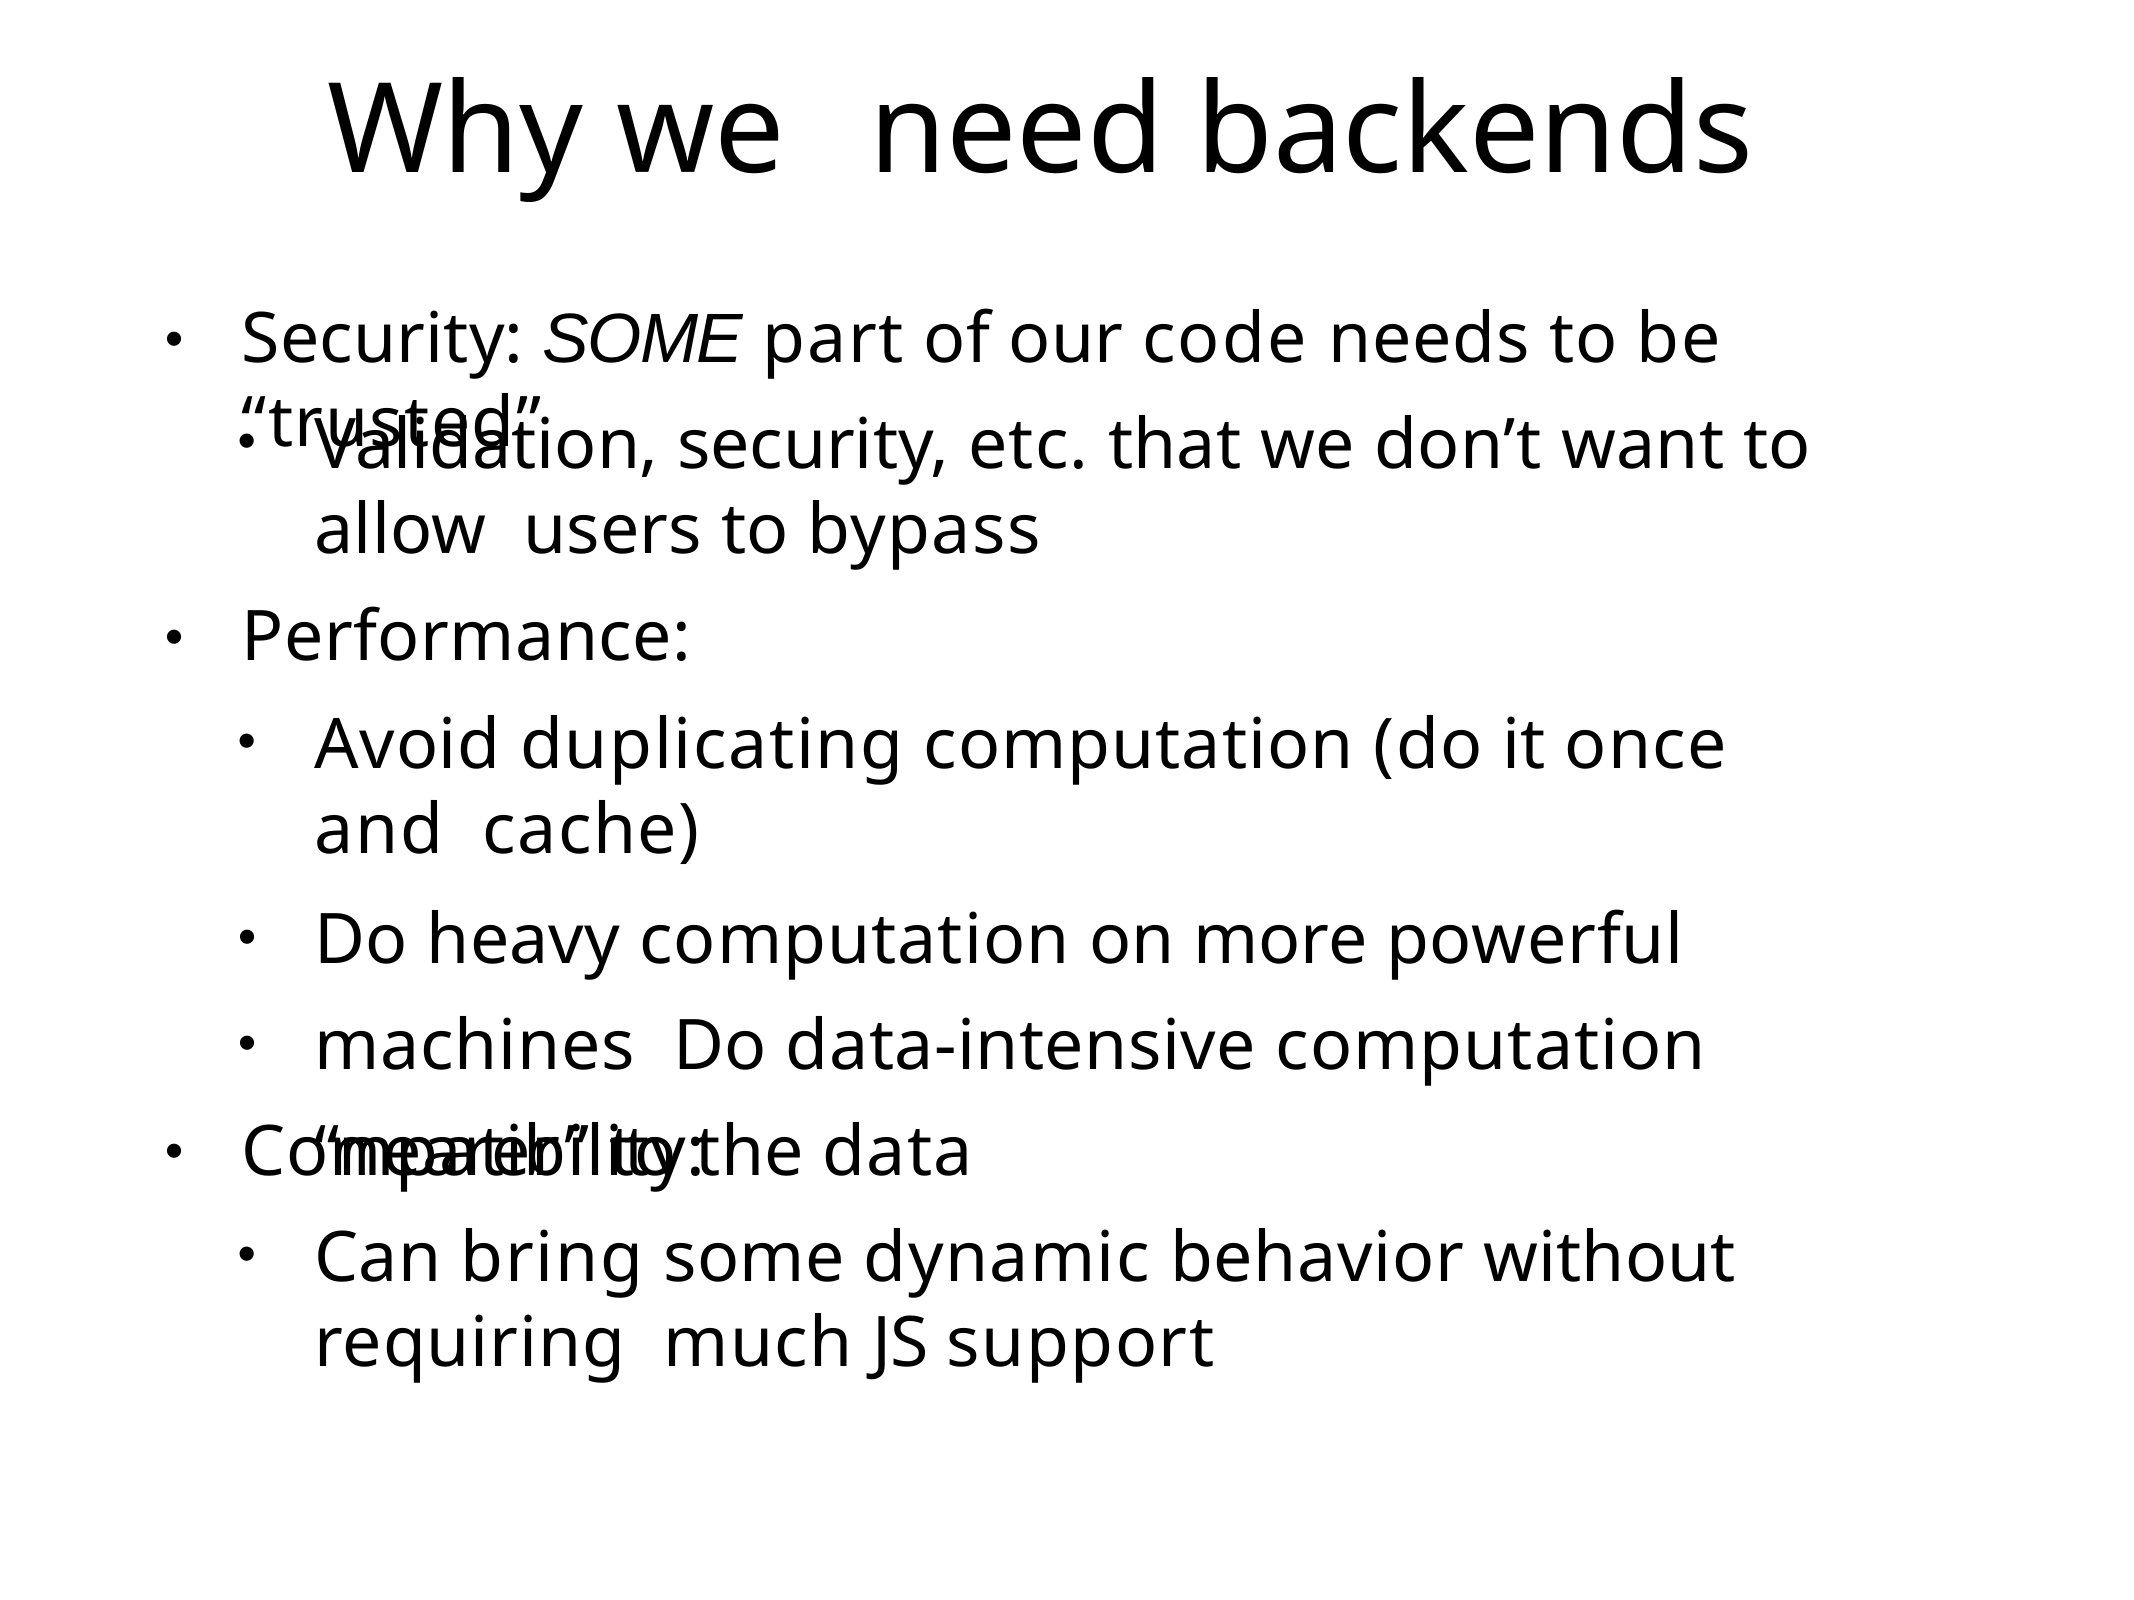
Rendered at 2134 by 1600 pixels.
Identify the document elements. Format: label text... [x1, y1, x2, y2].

text_box Compatibility: Can bring some dynamic behavior without requiring much JS support [231, 1080, 1954, 1381]
text_box • [162, 1113, 194, 1179]
title Why we need backends [324, 45, 1807, 289]
text_box Security: SOME part of our code needs to be “trusted” [239, 289, 1954, 461]
text_box Validation, security, etc. that we don’t want to allow users to bypass Performance: [235, 396, 1908, 675]
text_box • [162, 301, 194, 367]
text_box • [162, 599, 194, 665]
text_box Avoid duplicating computation (do it once and cache) Do heavy computation on more powerful machines Do data-intensive computation “nearer” to the data [235, 696, 1920, 1080]
